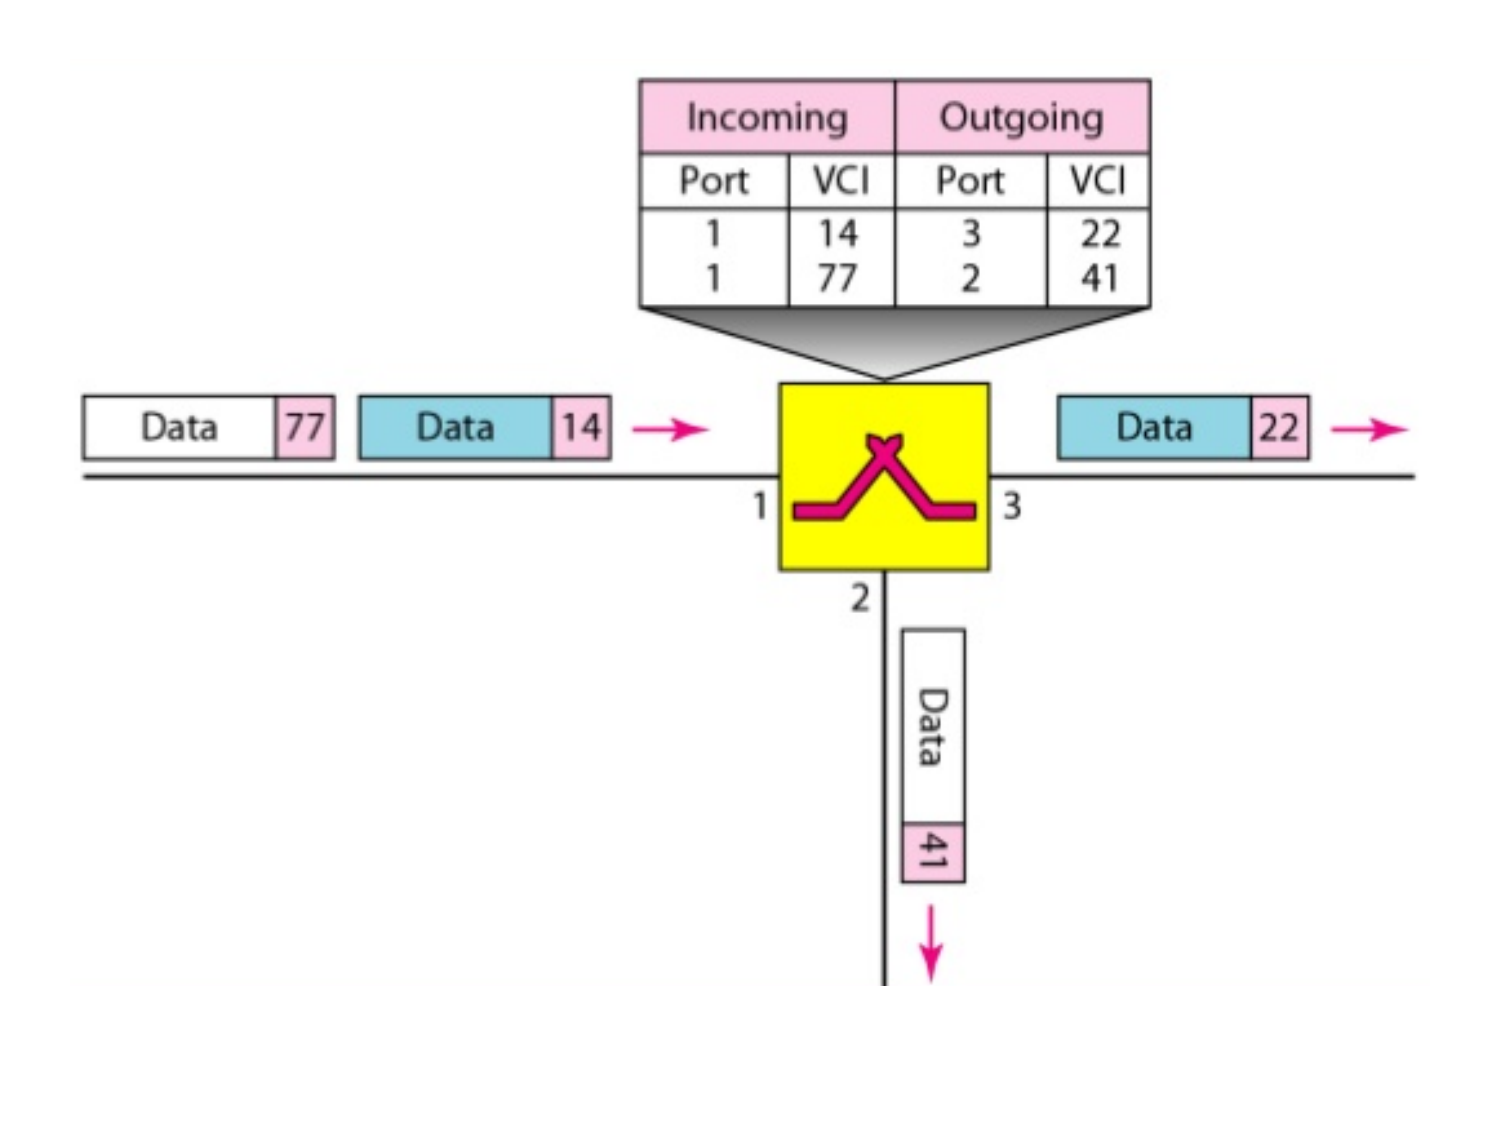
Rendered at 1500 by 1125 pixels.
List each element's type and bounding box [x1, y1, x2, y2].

list [69, 59, 1430, 986]
